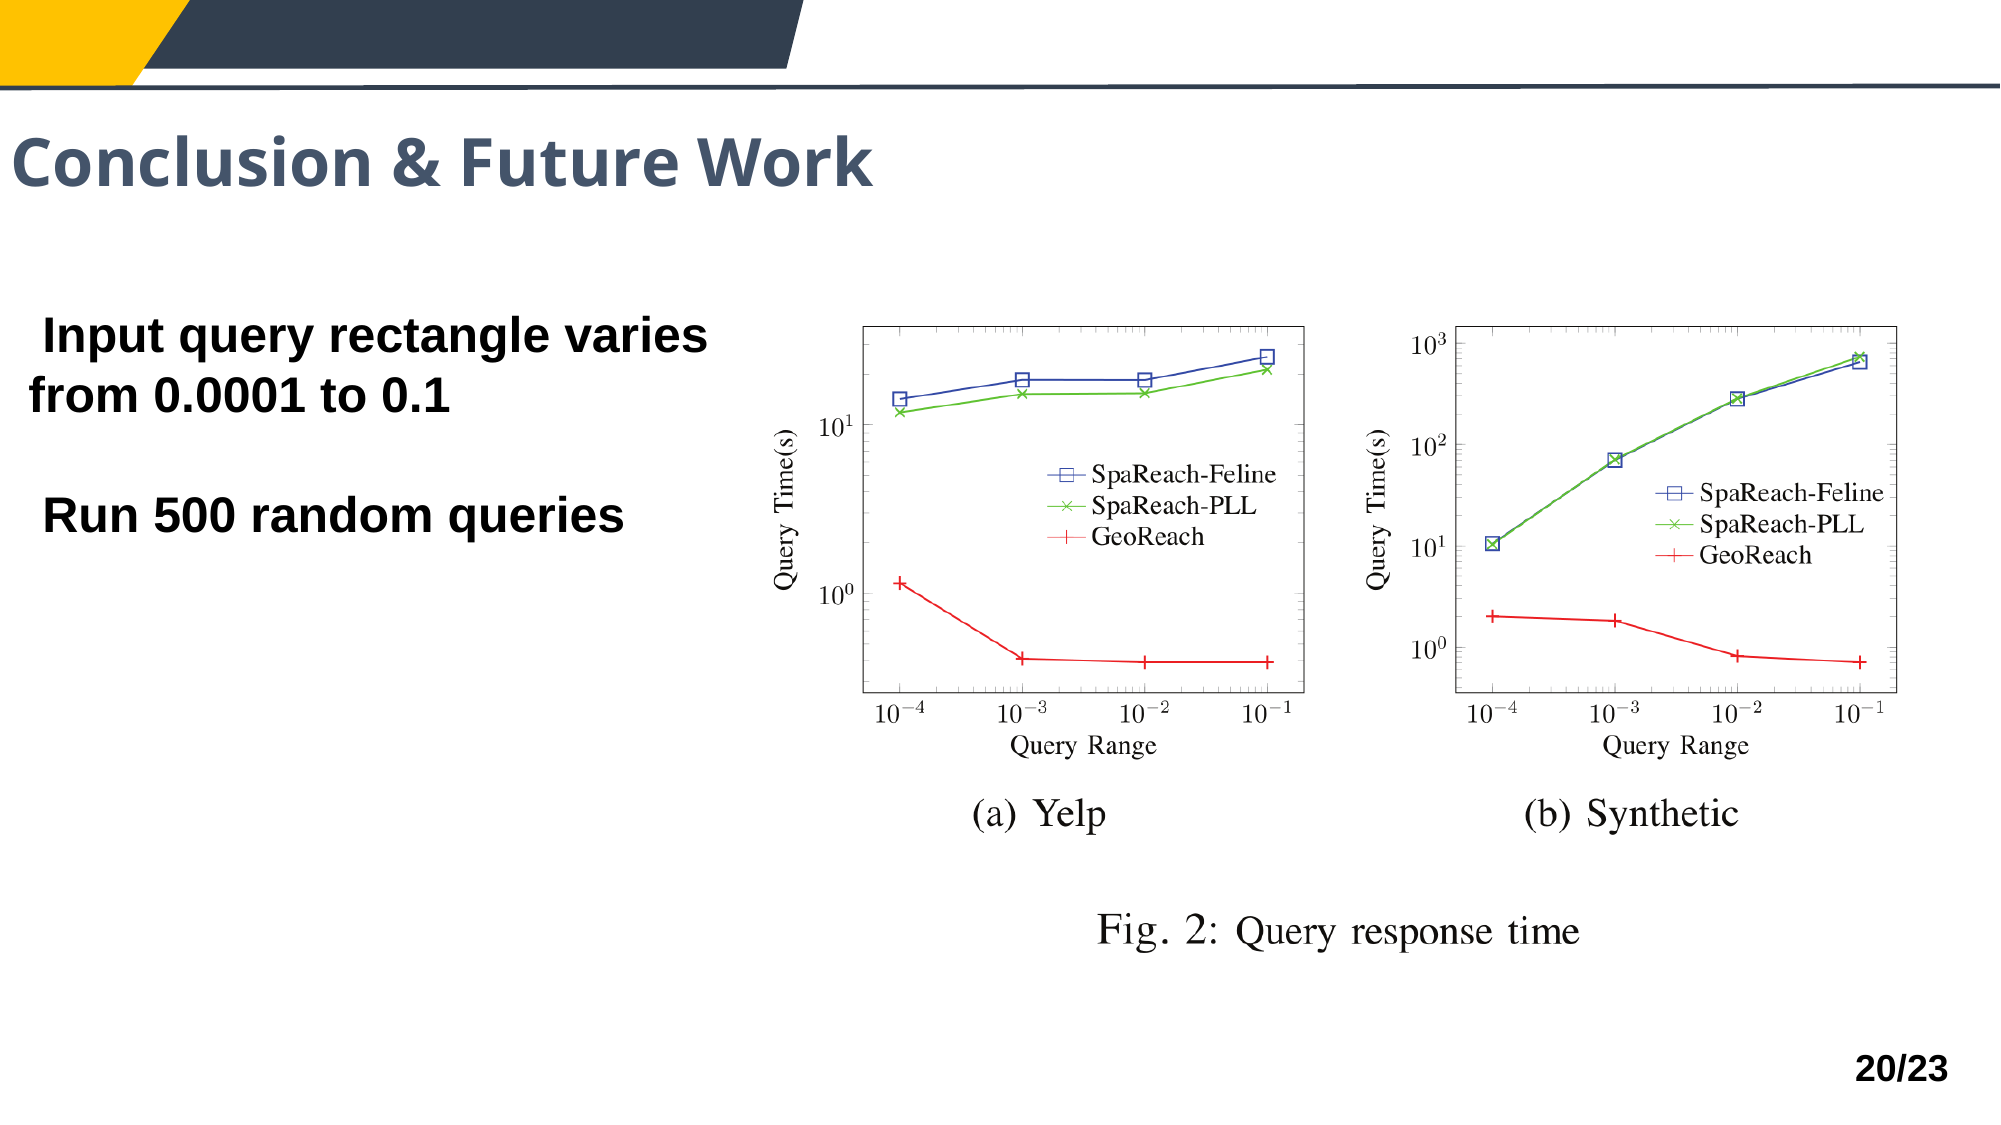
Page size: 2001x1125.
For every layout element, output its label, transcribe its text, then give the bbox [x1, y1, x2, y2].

text_box [145, 0, 805, 70]
picture [764, 320, 1899, 953]
text_box [0, 0, 192, 85]
text_box Input query rectangle varies from 0.0001 to 0.1 Run 500 random queries [13, 295, 804, 550]
text_box 20/23 [1840, 1036, 1992, 1097]
text_box Conclusion & Future Work [0, 112, 890, 207]
